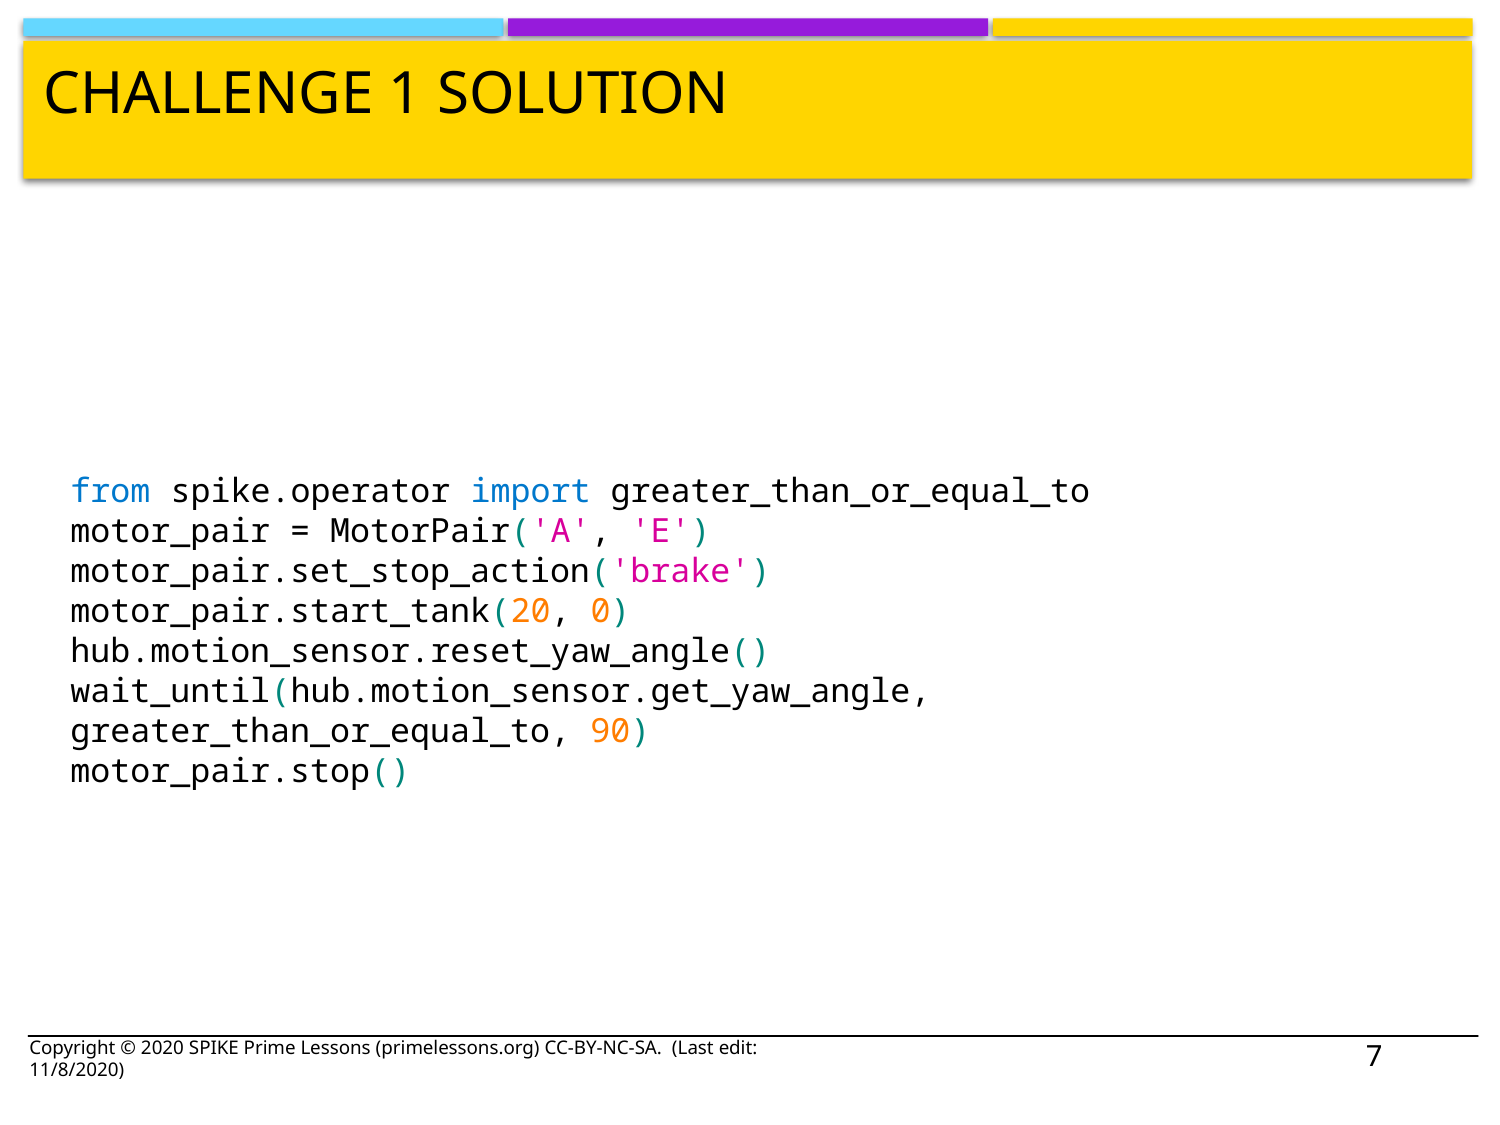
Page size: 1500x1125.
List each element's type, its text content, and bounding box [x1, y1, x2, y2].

slide_number 7 [1351, 1030, 1478, 1091]
footer Copyright © 2020 SPIKE Prime Lessons (primelessons.org) CC-BY-NC-SA. (Last edit: 11/8/2020) [14, 1027, 814, 1088]
text_box from spike.operator import greater_than_or_equal_to motor_pair = MotorPair('A', 'E') motor_pair.set_stop_action('brake') motor_pair.start_tank(20, 0) hub.motion_sensor.reset_yaw_angle() wait_until(hub.motion_sensor.get_yaw_angle, greater_than_or_equal_to, 90) motor_pair.stop() [55, 462, 1445, 797]
title Challenge 1 Solution [28, 48, 1464, 172]
